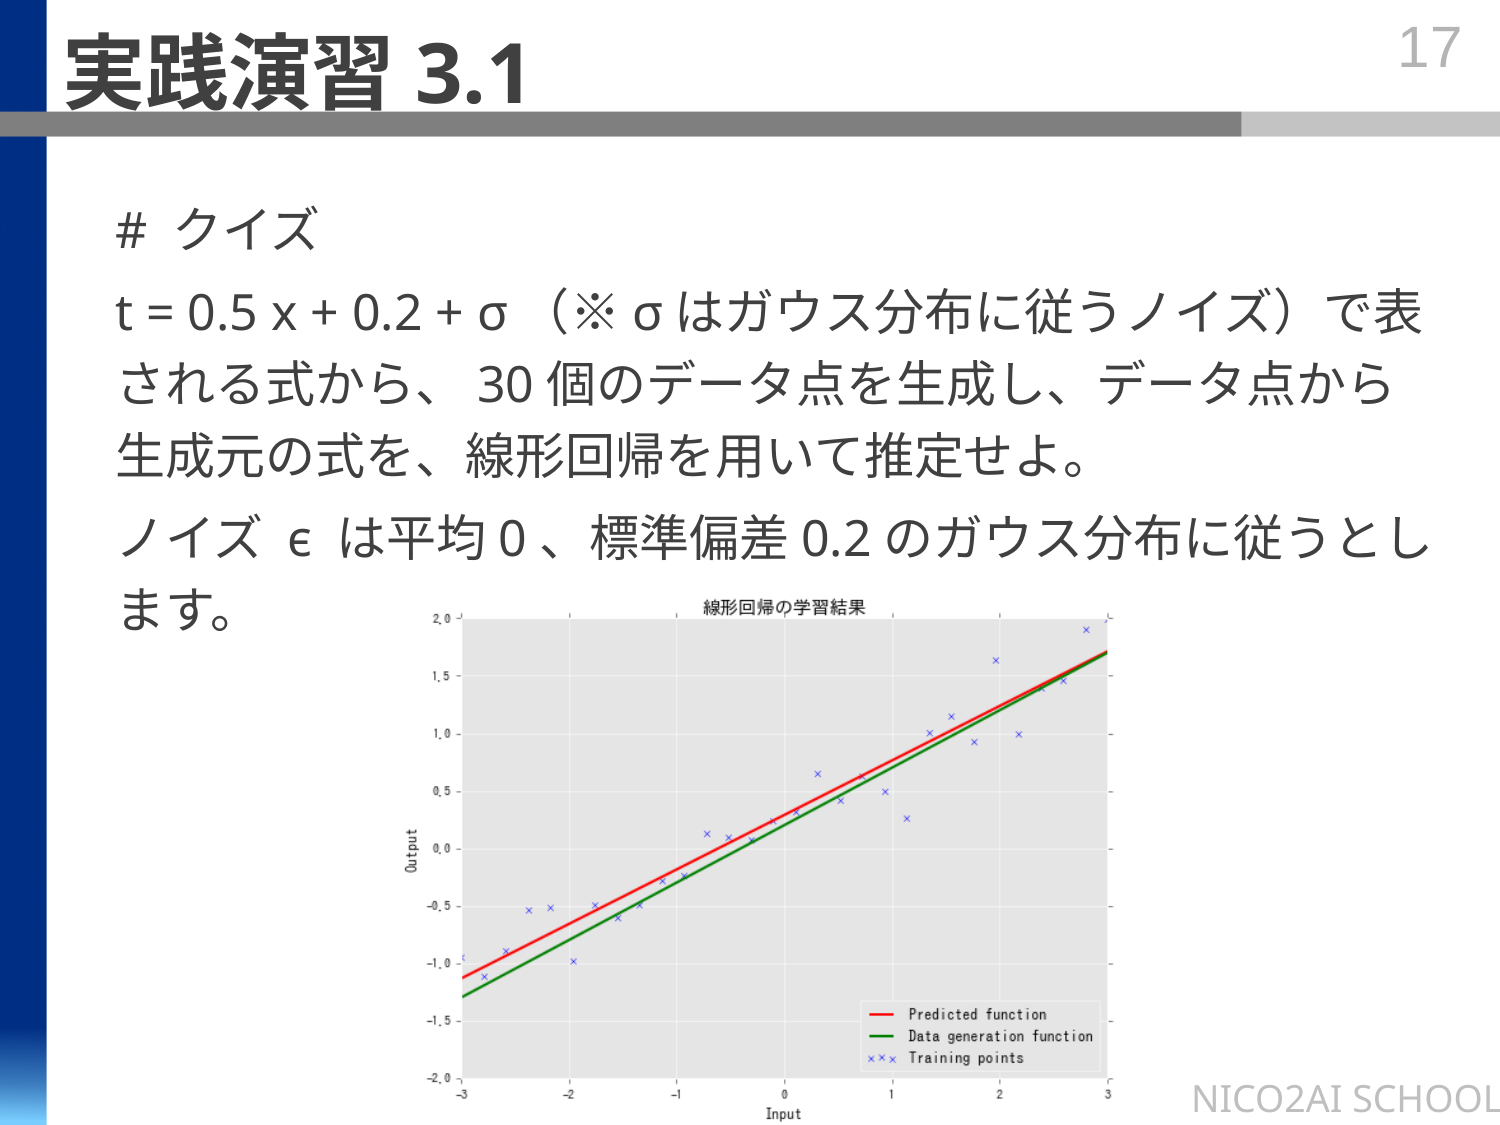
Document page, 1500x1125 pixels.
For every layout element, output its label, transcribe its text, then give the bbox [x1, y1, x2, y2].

list # クイズ t = 0.5 x + 0.2 + σ（※σはガウス分布に従うノイズ）で表される式から、30個のデータ点を生成し、データ点から生成元の式を、線形回帰を用いて推定せよ。 ノイズ ϵ は平均0、標準偏差0.2のガウス分布に従うとします。 [100, 179, 1459, 511]
picture [0, 0, 1500, 1125]
slide_number 17 [1128, 13, 1478, 74]
title 実践演習3.1 [47, 0, 1398, 164]
